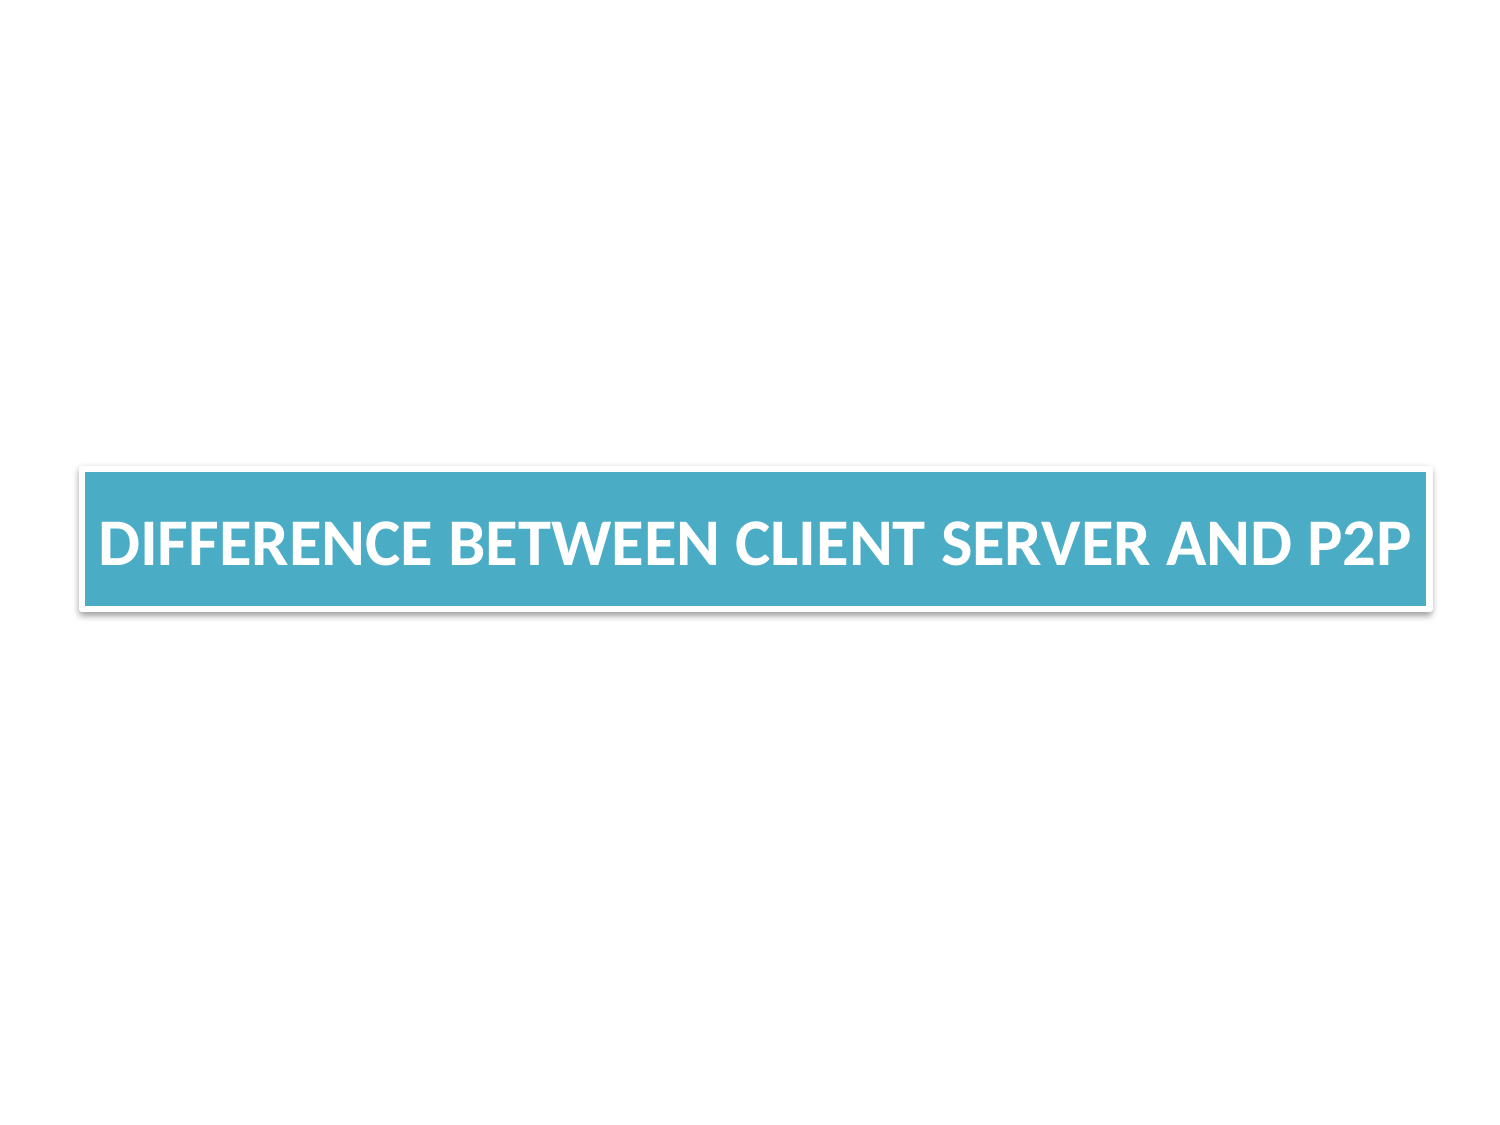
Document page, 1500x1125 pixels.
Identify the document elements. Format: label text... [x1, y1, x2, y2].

text_box DIFFERENCE BETWEEN CLIENT SERVER AND P2P [79, 466, 1433, 612]
